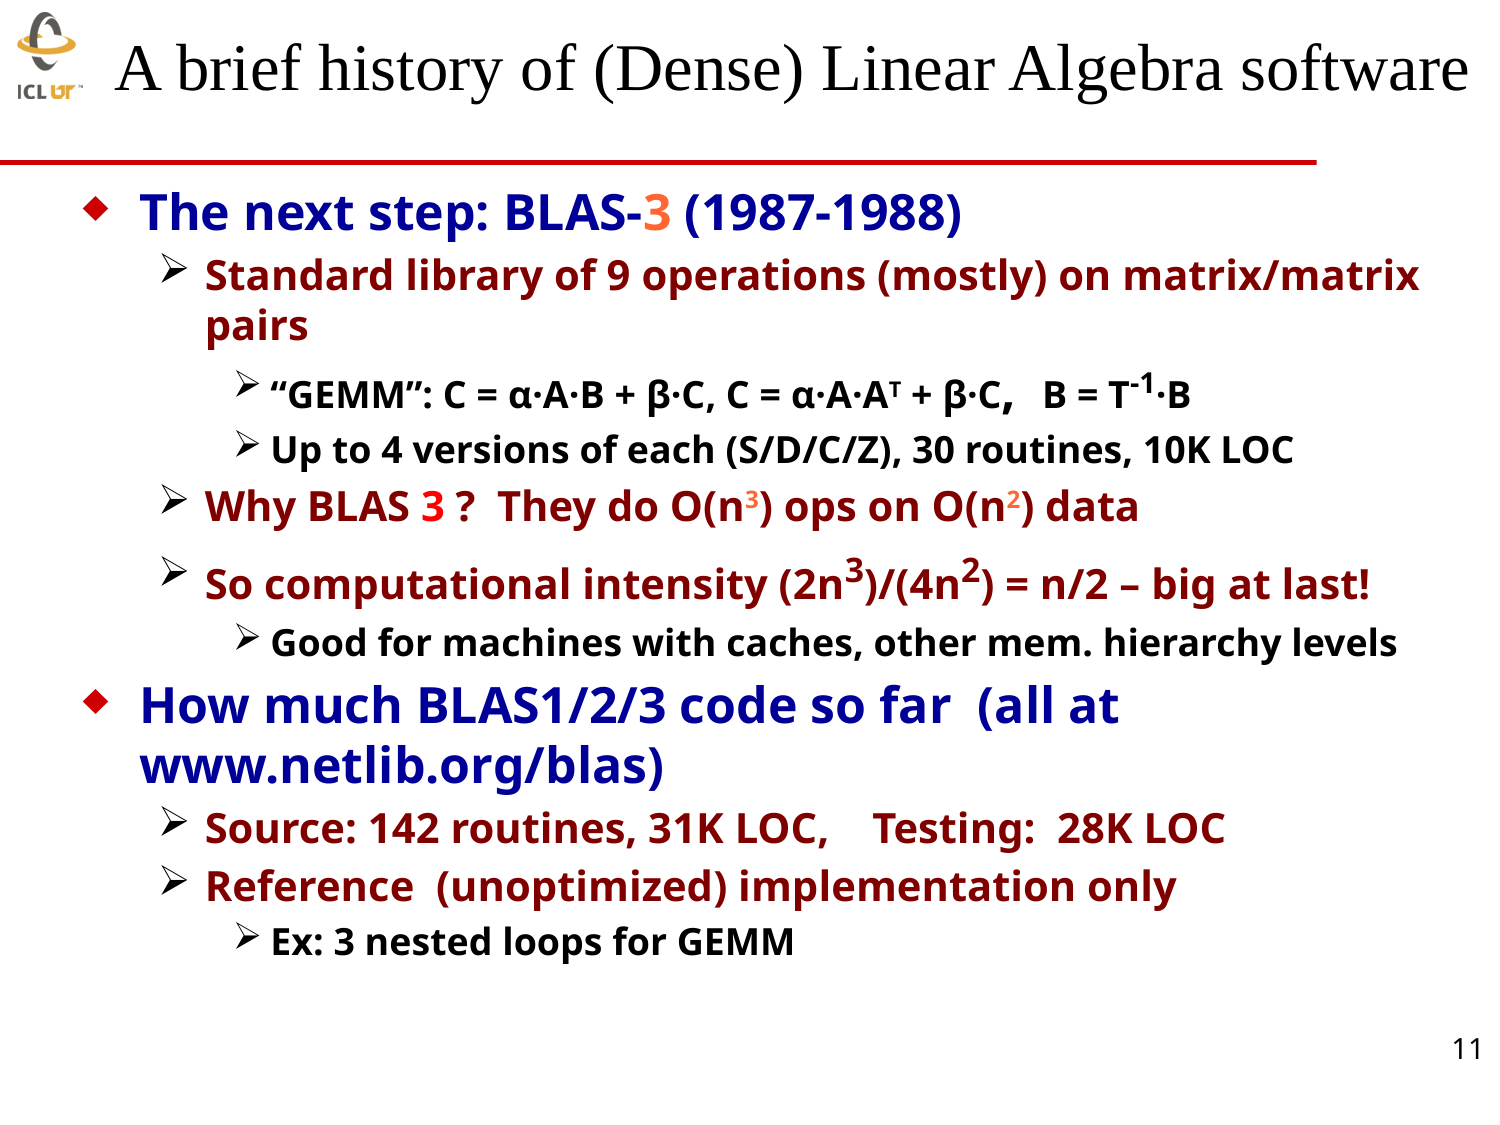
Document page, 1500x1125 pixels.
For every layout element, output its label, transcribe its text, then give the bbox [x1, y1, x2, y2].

slide_number 11 [1187, 1012, 1500, 1088]
picture [0, 0, 86, 113]
list The next step: BLAS-3 (1987-1988) Standard library of 9 operations (mostly) on matrix/matrix pairs “GEMM”: C = α·A·B + β·C, C = α·A·AT + β·C, B = T-1·B Up to 4 versions of each (S/D/C/Z), 30 routines, 10K LOC Why BLAS 3 ? They do O(n3) ops on O(n2) data So computational intensity (2n3)/(4n2) = n/2 – big at last! Good for machines with caches, other mem. hierarchy levels How much BLAS1/2/3 code so far (all at www.netlib.org/blas) Source: 142 routines, 31K LOC, Testing: 28K LOC Reference (unoptimized) implementation only Ex: 3 nested loops for GEMM [67, 172, 1497, 1125]
title A brief history of (Dense) Linear Algebra software [99, 49, 1497, 112]
